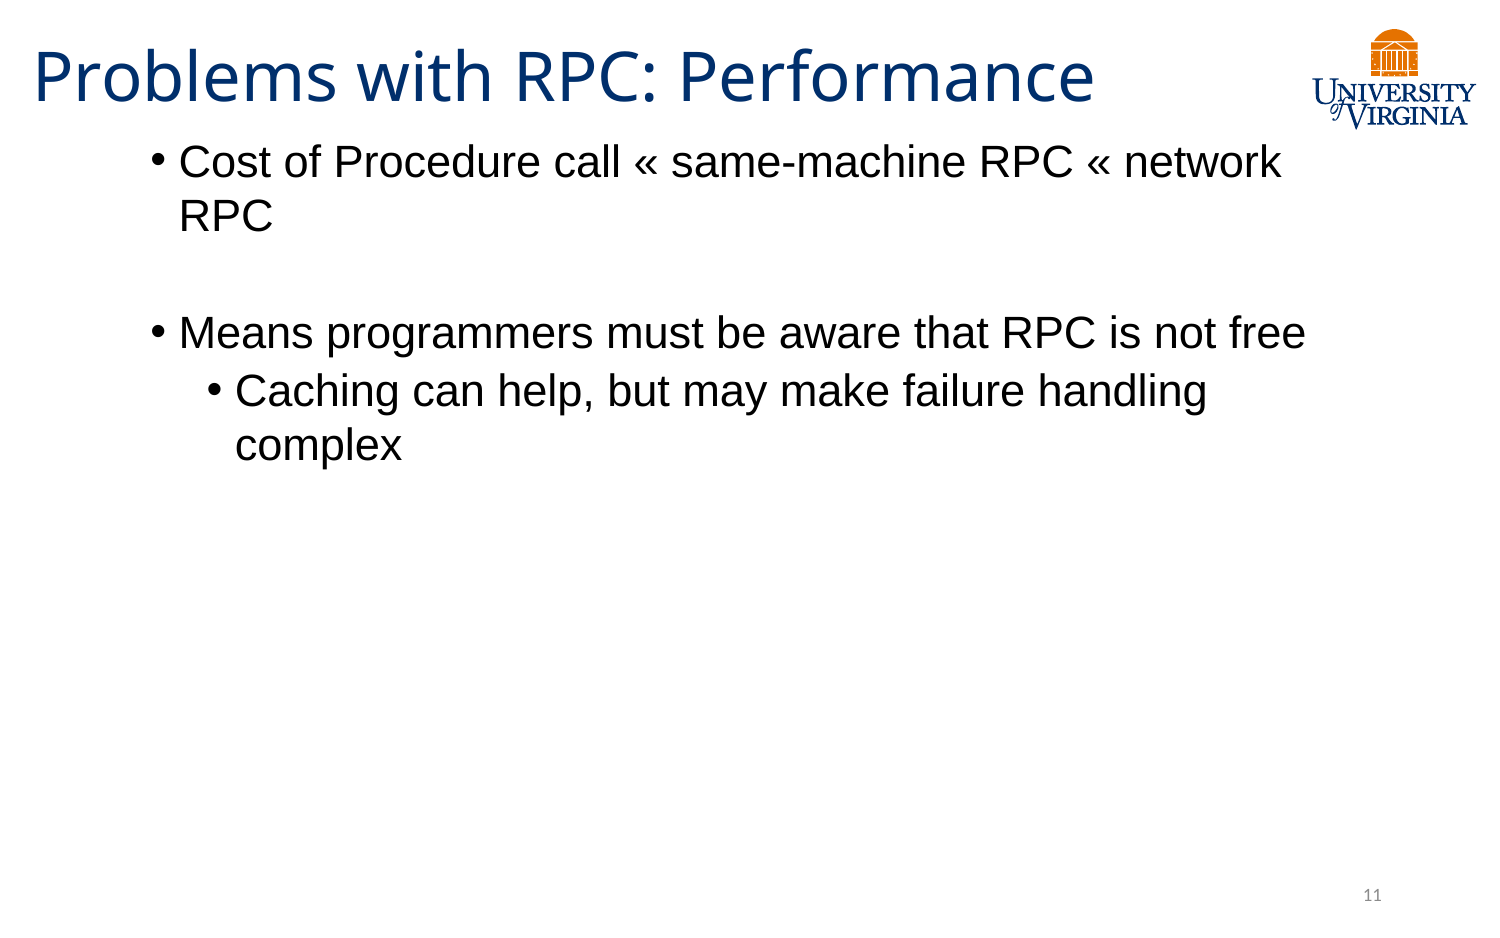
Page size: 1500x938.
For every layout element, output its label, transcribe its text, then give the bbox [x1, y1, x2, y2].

list Cost of Procedure call « same-machine RPC « network RPC Means programmers must be aware that RPC is not free Caching can help, but may make failure handling complex [135, 125, 1359, 896]
title Problems with RPC: Performance [17, 14, 1297, 145]
slide_number 11 [1059, 868, 1397, 919]
